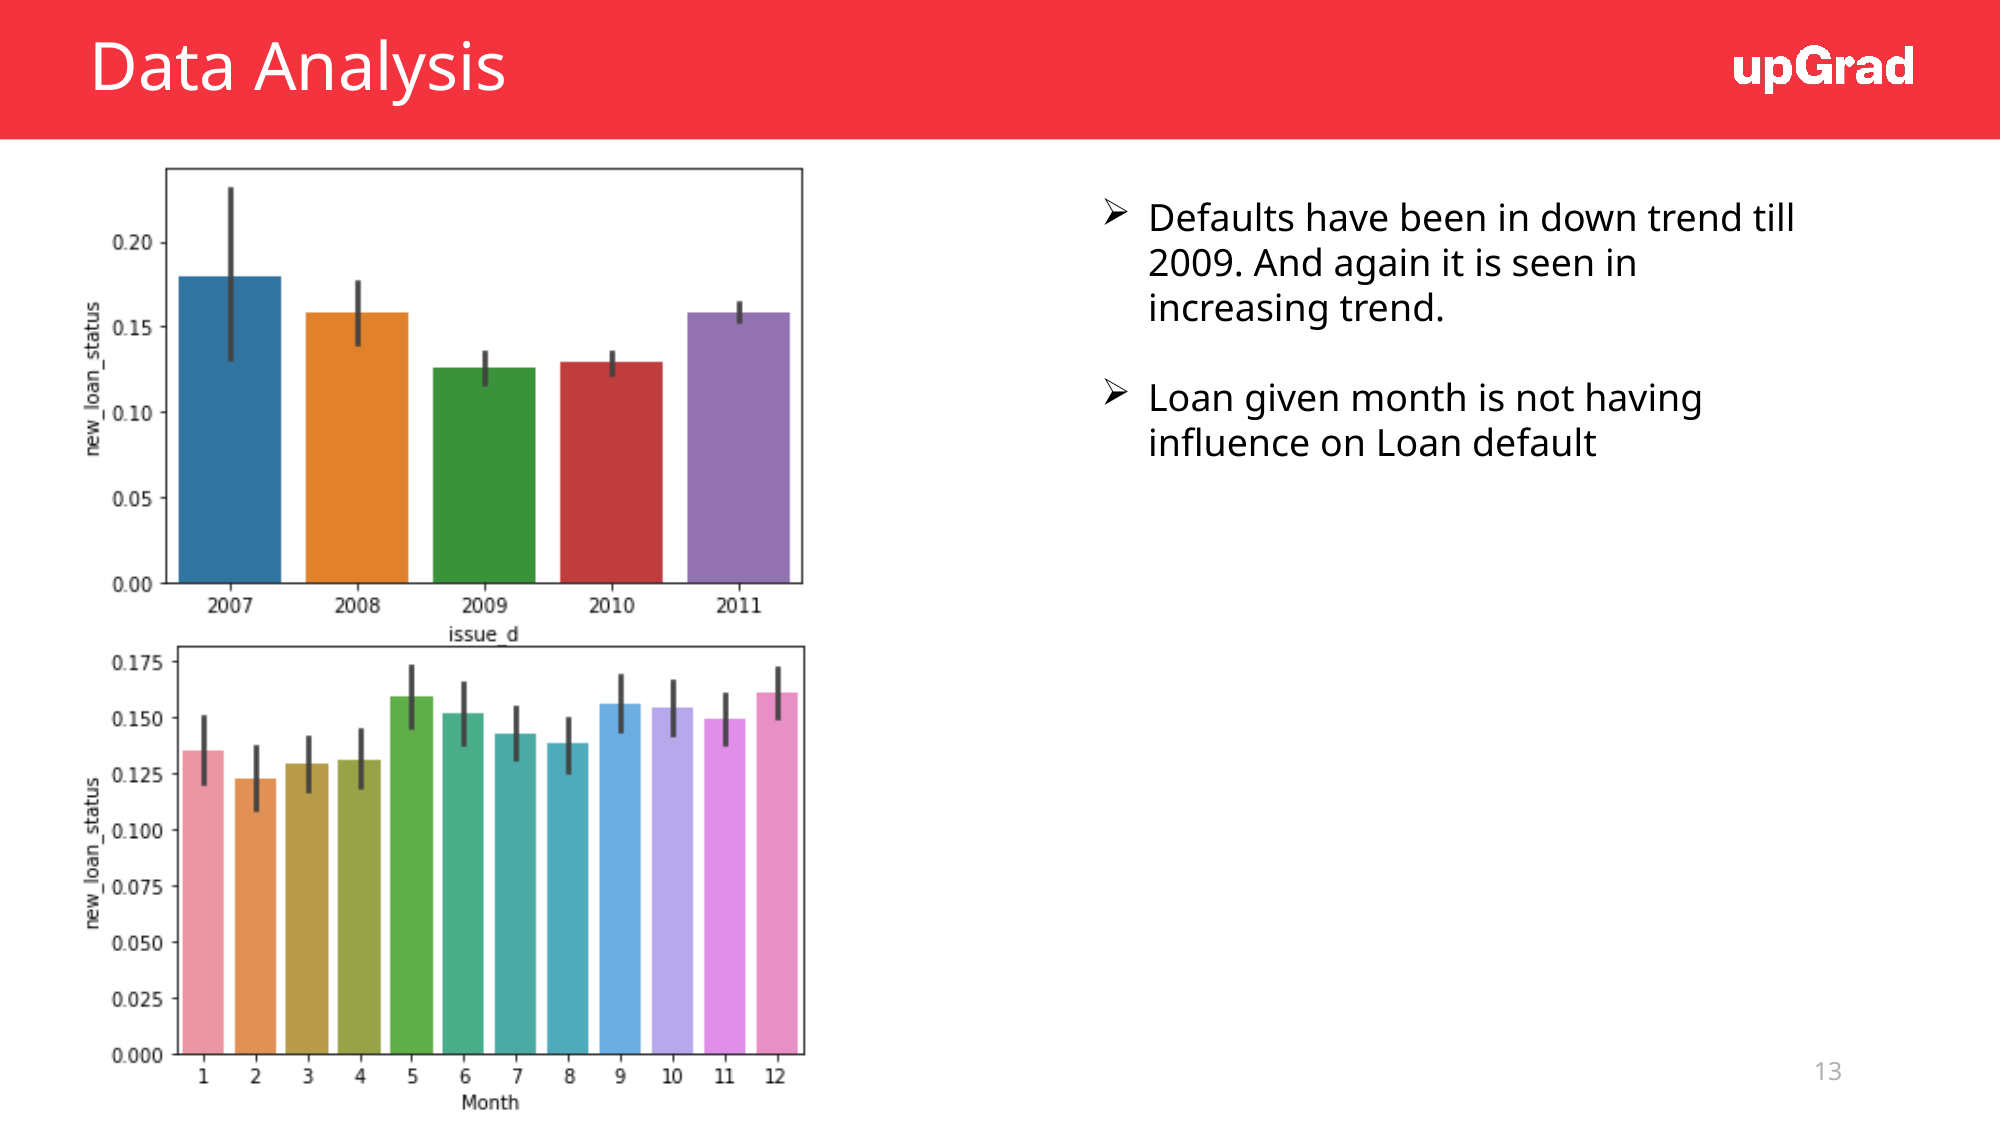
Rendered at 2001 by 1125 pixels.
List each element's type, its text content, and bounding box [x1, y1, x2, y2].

text_box Defaults have been in down trend till 2009. And again it is seen in increasing trend. Loan given month is not having influence on Loan default [1086, 186, 1842, 472]
picture [1734, 45, 1913, 94]
slide_number 13 [1412, 1042, 1863, 1103]
title Data Analysis [69, 26, 1272, 111]
picture [69, 157, 815, 1125]
